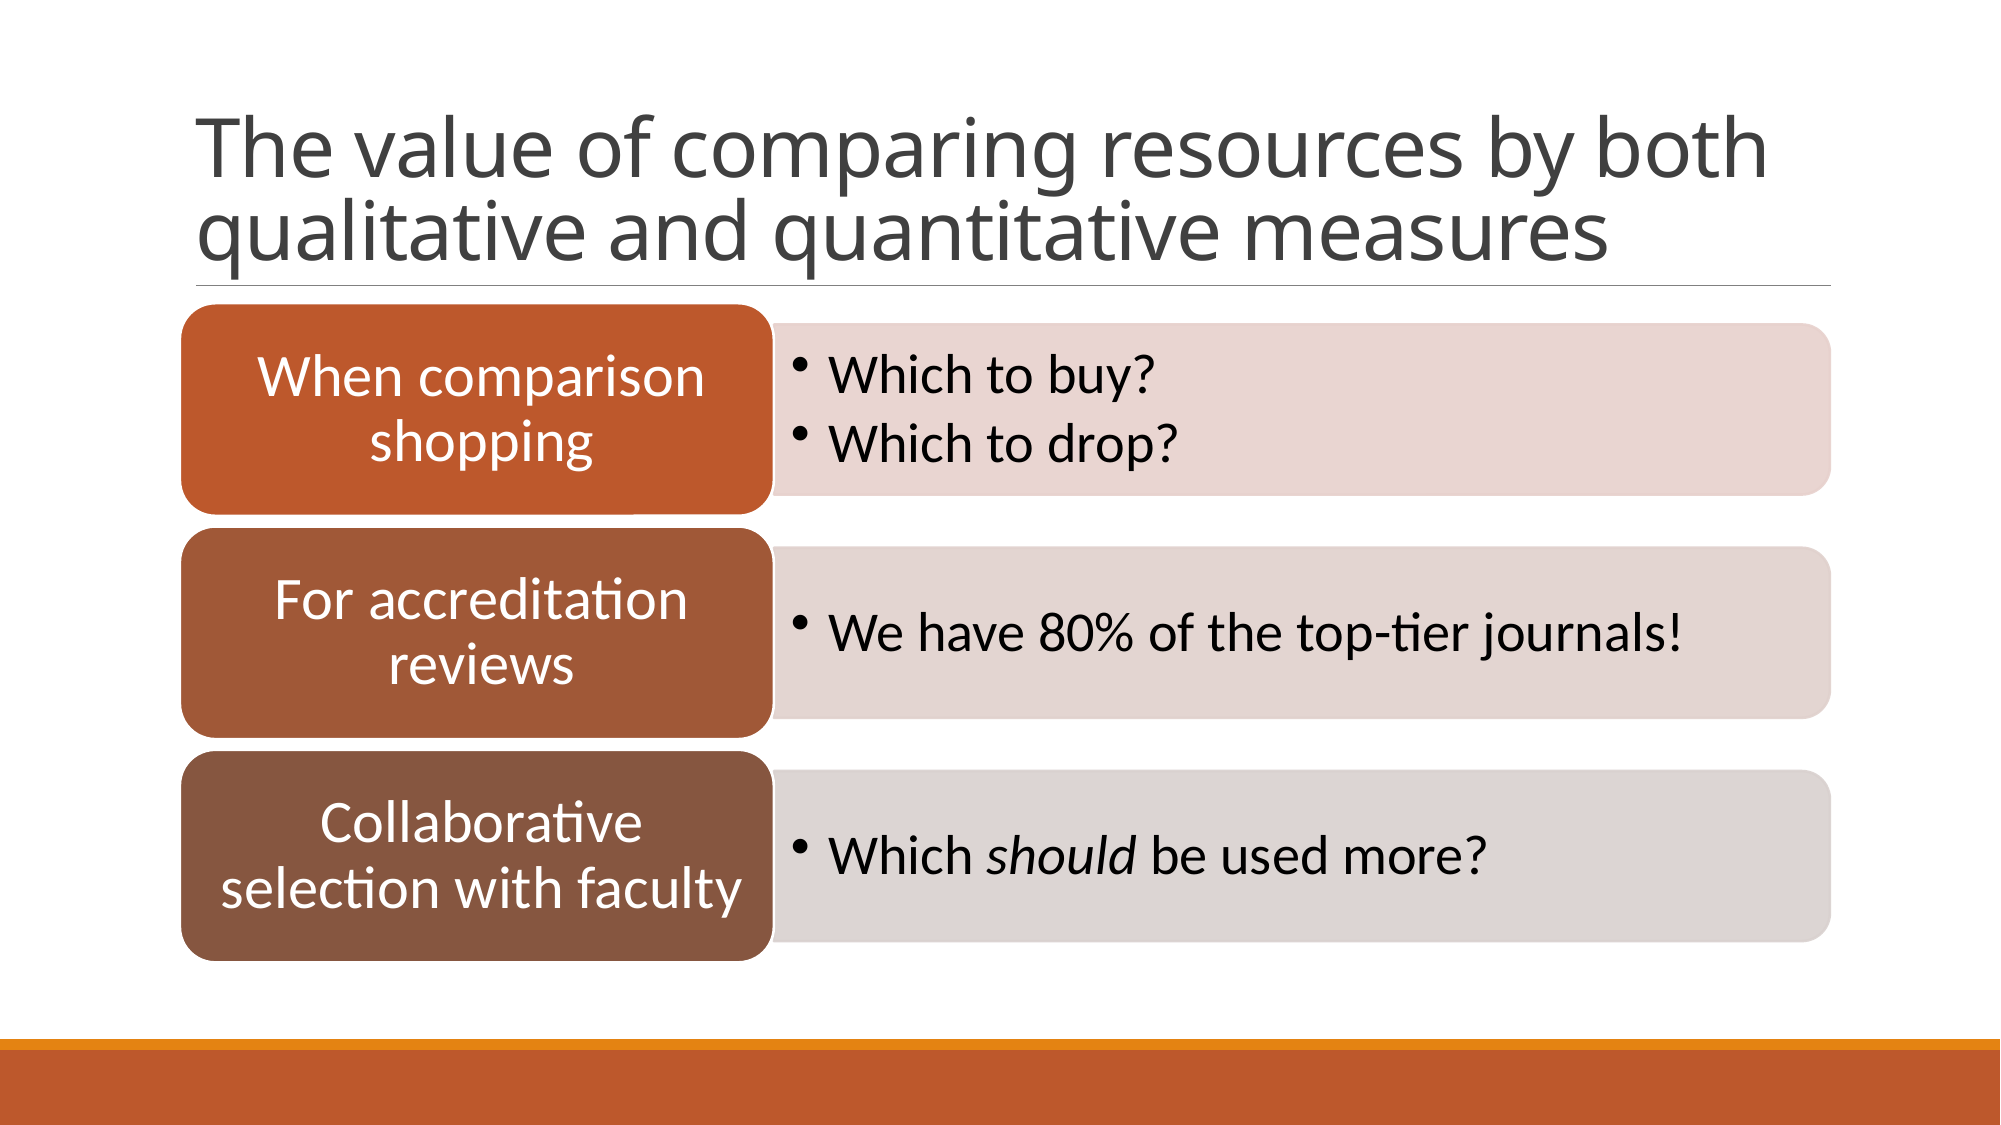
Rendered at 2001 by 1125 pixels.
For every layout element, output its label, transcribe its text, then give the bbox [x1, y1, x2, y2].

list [179, 302, 1831, 964]
title The value of comparing resources by both qualitative and quantitative measures [180, 47, 1830, 285]
